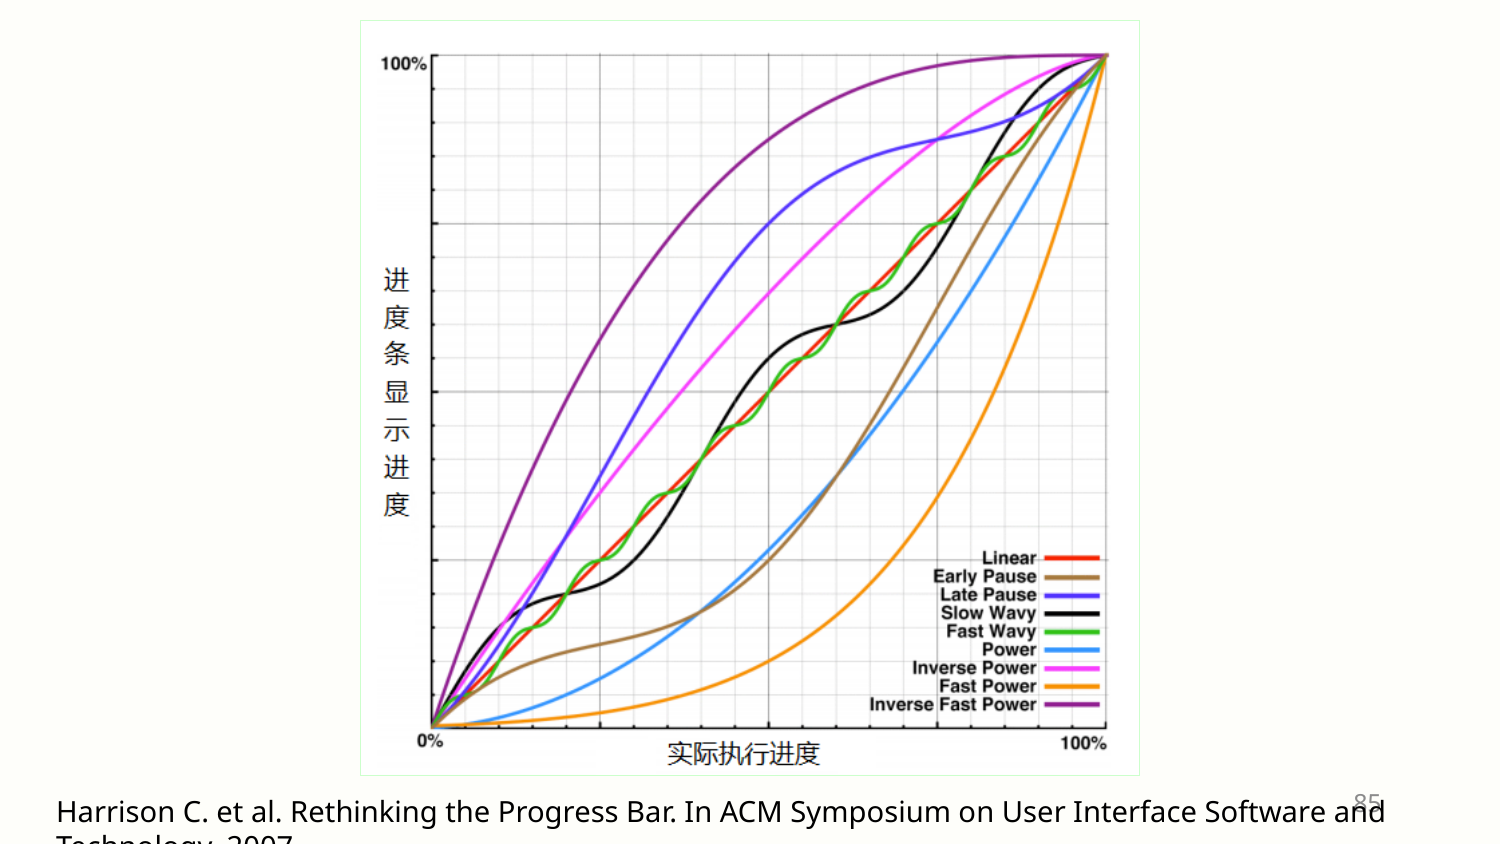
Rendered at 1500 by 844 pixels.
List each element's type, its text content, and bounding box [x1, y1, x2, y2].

text_box Harrison C. et al. Rethinking the Progress Bar. In ACM Symposium on User Interface Software and Technology, 2007 [41, 786, 1483, 844]
picture [359, 19, 1140, 776]
slide_number 85 [1059, 782, 1397, 828]
